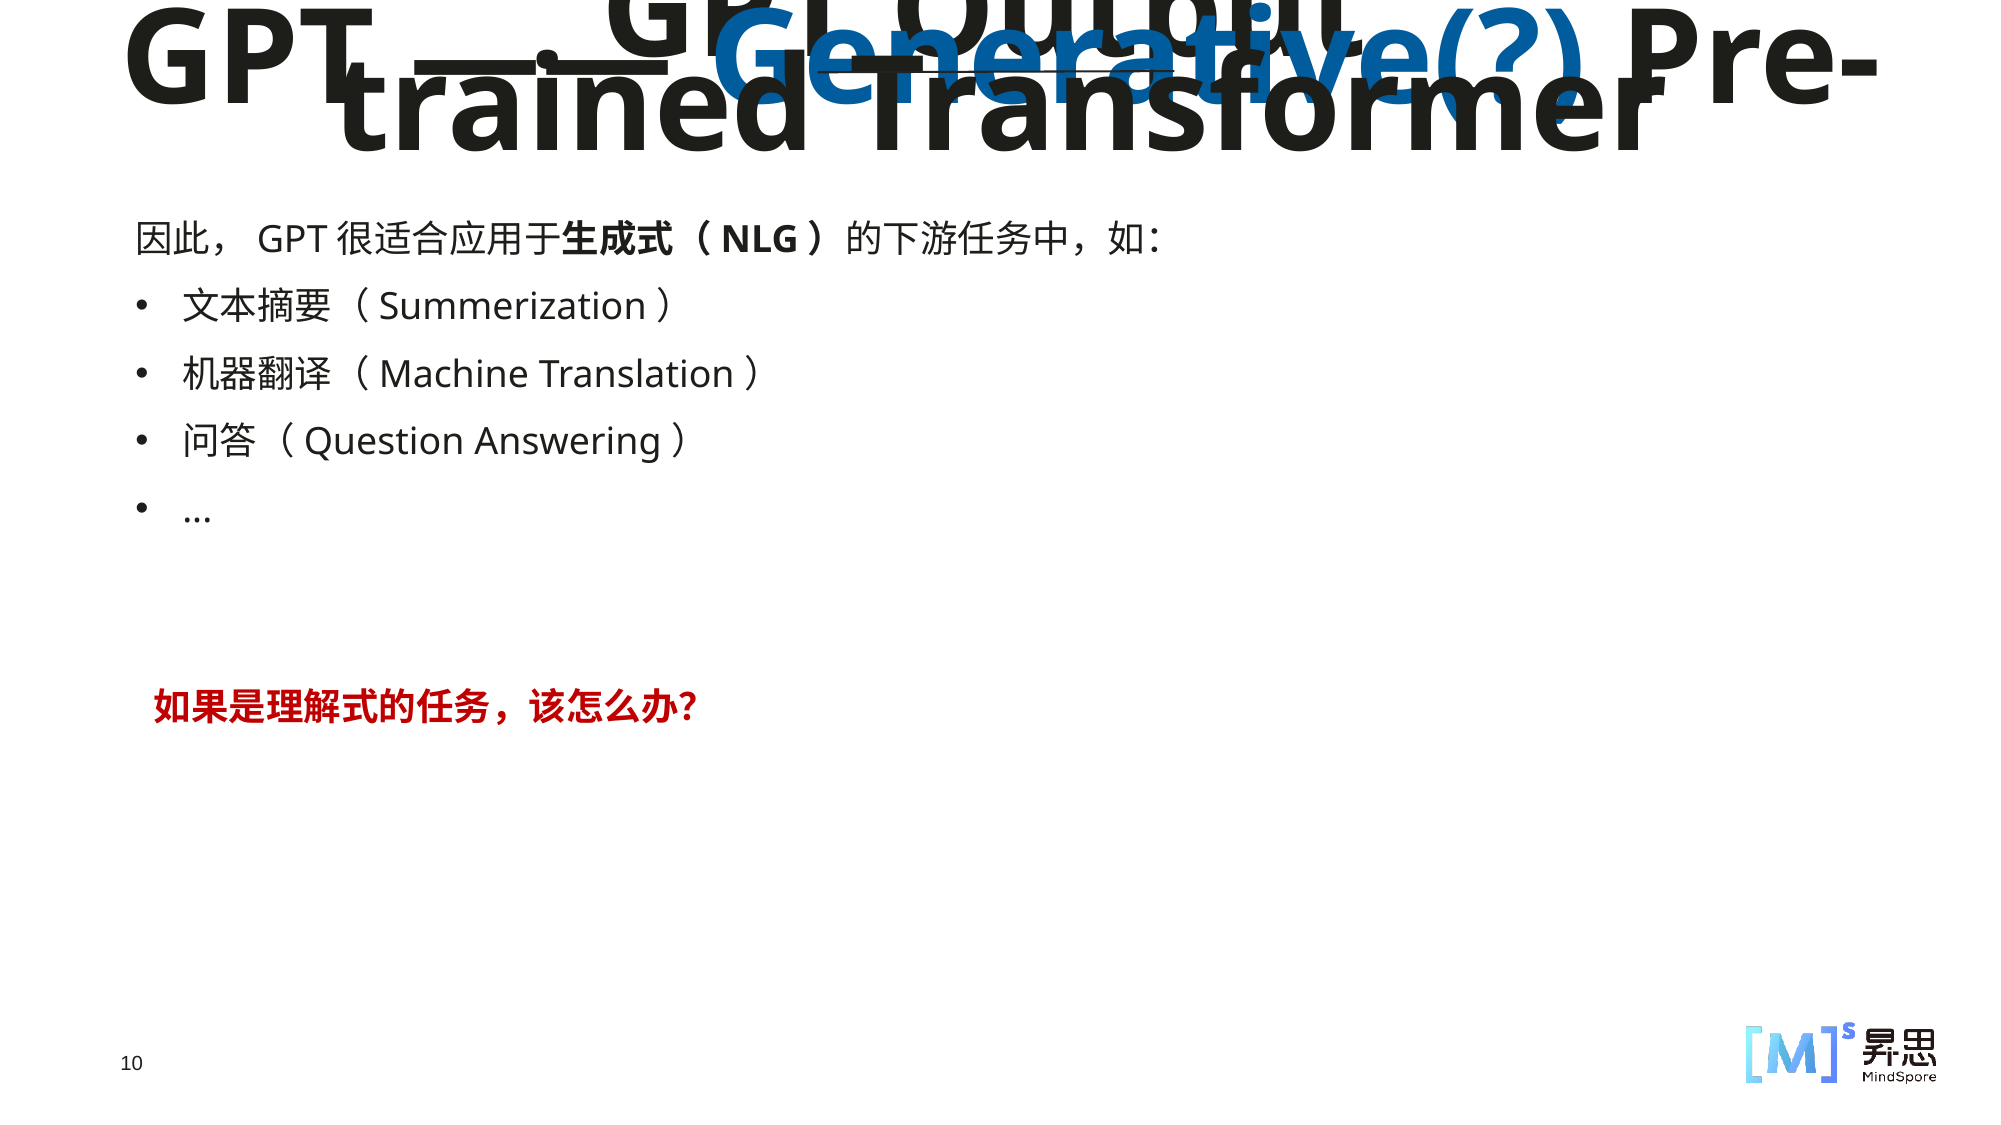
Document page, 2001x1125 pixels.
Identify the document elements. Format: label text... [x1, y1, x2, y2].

picture [1742, 1020, 1942, 1086]
text_box 如果是理解式的任务，该怎么办？ [139, 648, 1333, 736]
text_box 因此，GPT很适合应用于生成式（NLG）的下游任务中，如： 文本摘要（Summerization） 机器翻译（Machine Translation） 问答（Question Answering） ... [120, 184, 1933, 537]
subtitle GPT Output GPT —— Generative(?) Pre-trained Transformer [119, 35, 1883, 181]
